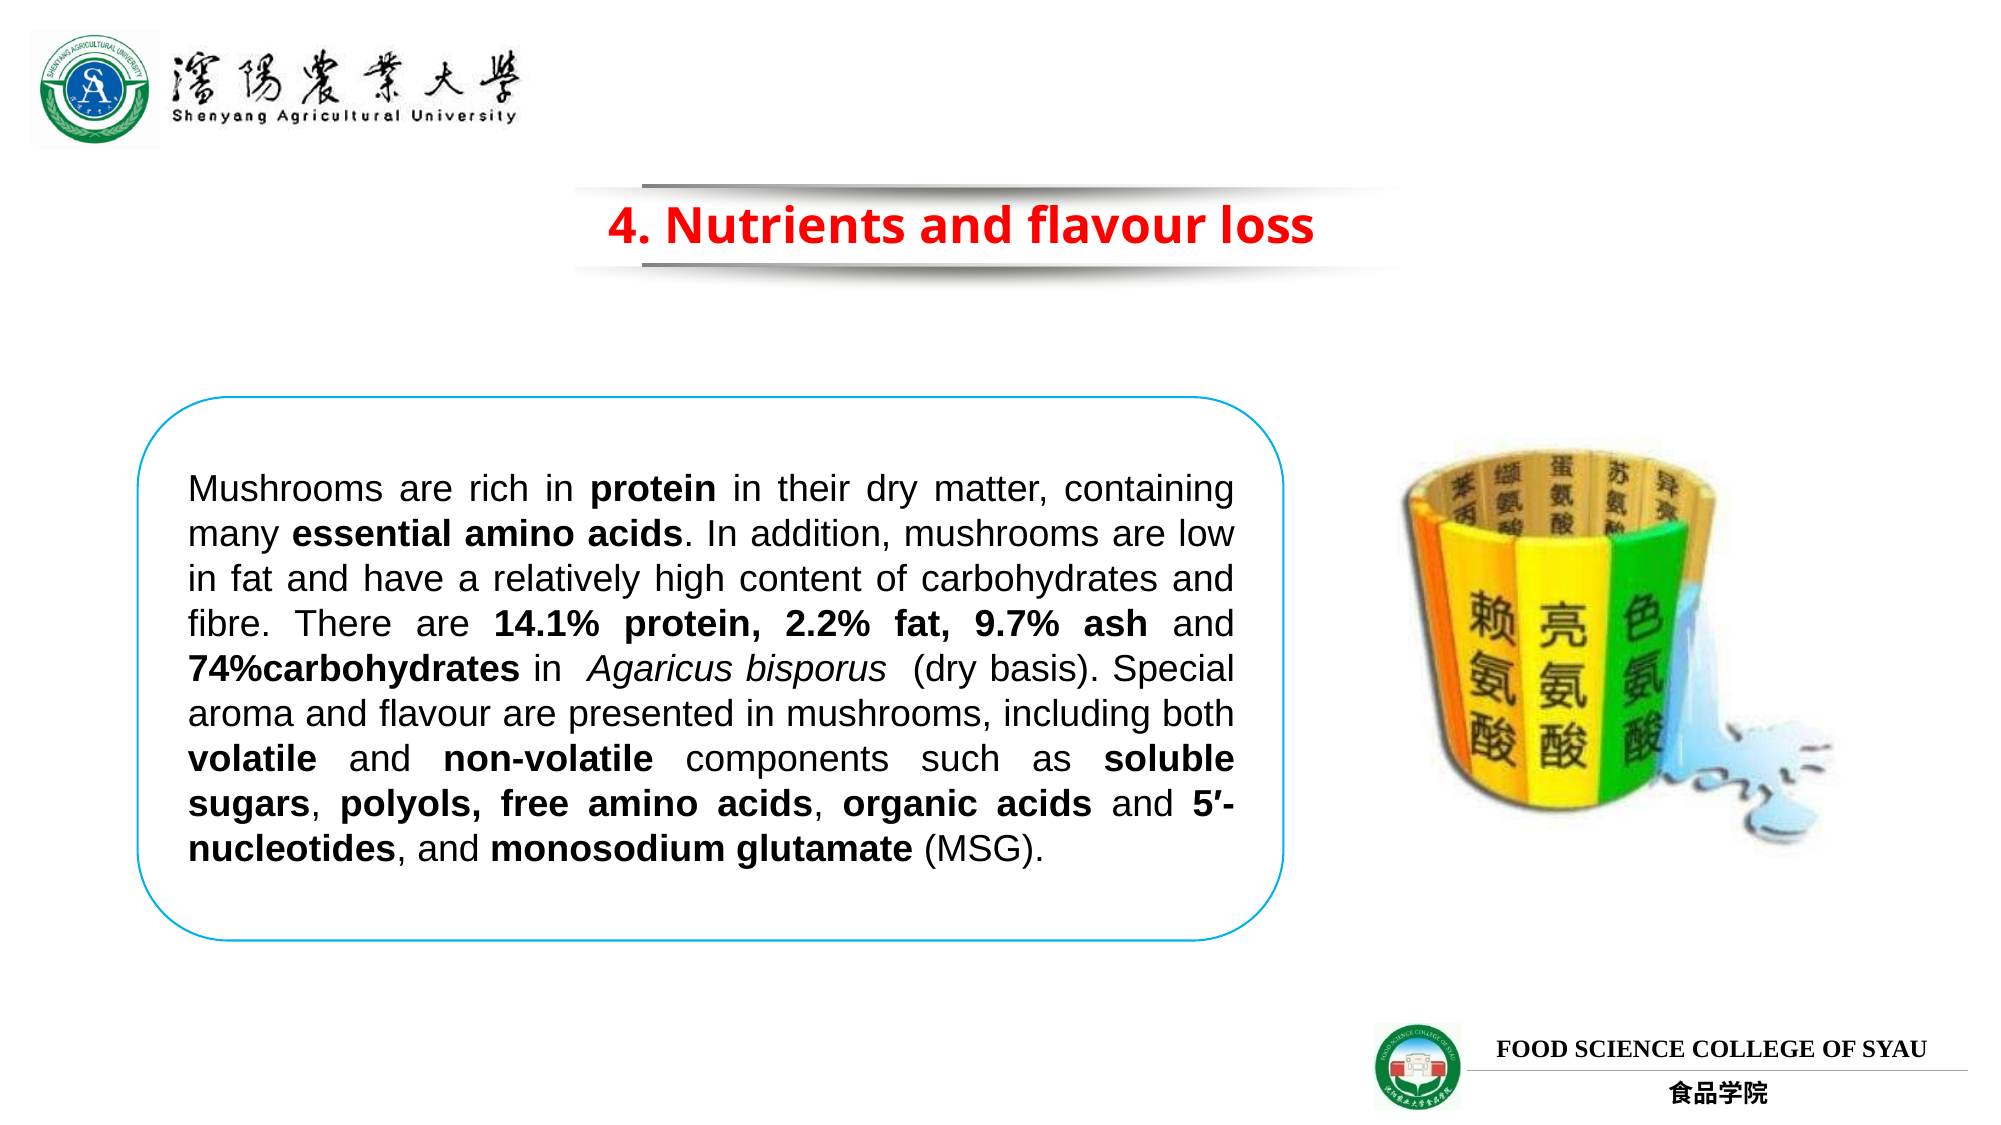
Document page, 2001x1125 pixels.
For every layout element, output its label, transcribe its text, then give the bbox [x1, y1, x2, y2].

picture [161, 45, 544, 130]
text_box [136, 396, 1285, 942]
picture [1374, 1023, 1461, 1110]
picture [31, 30, 160, 149]
picture [1377, 432, 1858, 858]
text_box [574, 184, 1450, 505]
text_box Mushrooms are rich in protein in their dry matter, containing many essential amino acids. In addition, mushrooms are low in fat and have a relatively high content of carbohydrates and fibre. There are 14.1% protein, 2.2% fat, 9.7% ash and 74%carbohydrates in Agaricus bisporus (dry basis). Special aroma and flavour are presented in mushrooms, including both volatile and non-volatile components such as soluble sugars, polyols, free amino acids, organic acids and 5′-nucleotides, and monosodium glutamate (MSG). [173, 456, 1250, 876]
